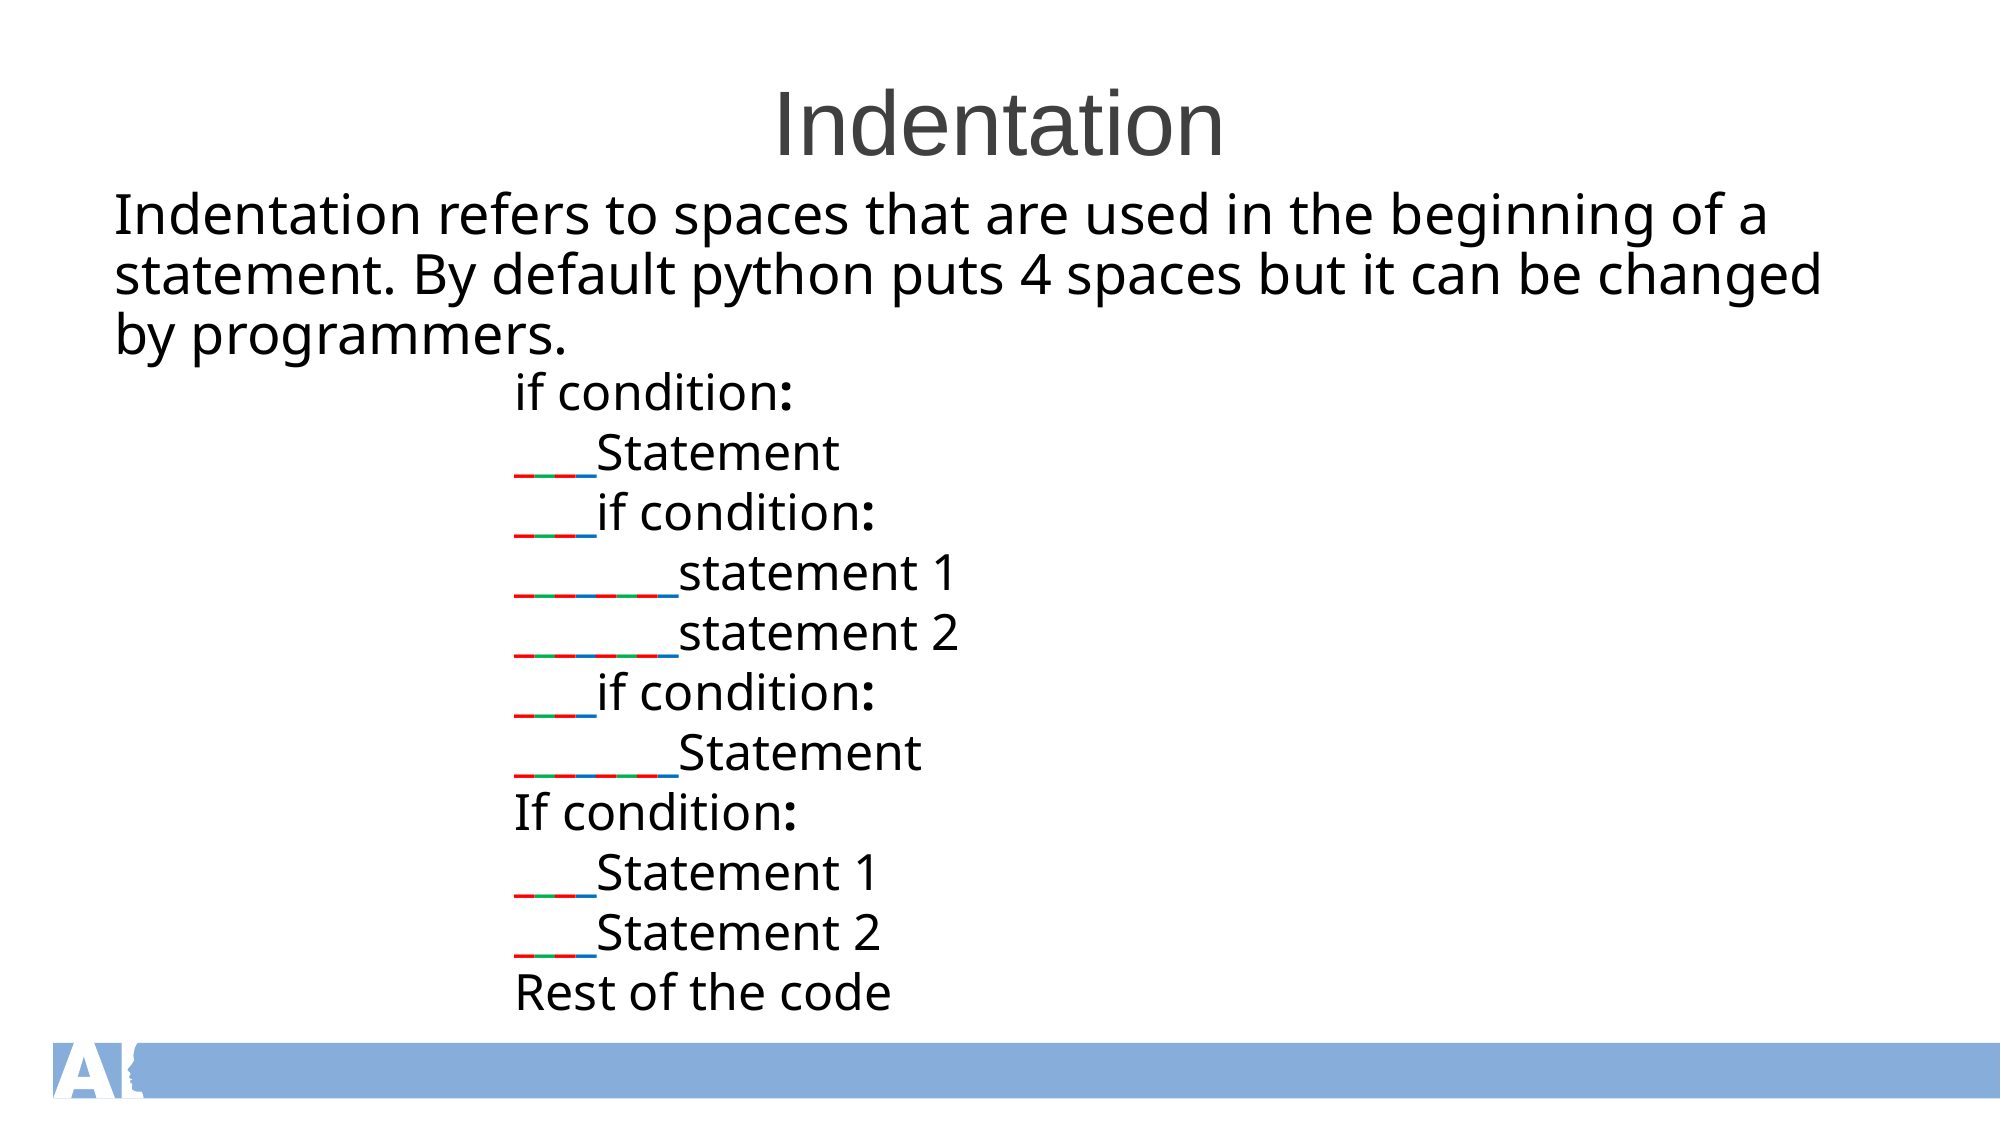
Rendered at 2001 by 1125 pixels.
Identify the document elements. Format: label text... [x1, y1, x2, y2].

text_box if condition: ____Statement ____if condition: ________statement 1 ________statement 2 ____if condition: ________Statement If condition: ____Statement 1 ____Statement 2 Rest of the code [499, 353, 1500, 1028]
text_box Indentation [99, 69, 1900, 179]
text_box Indentation refers to spaces that are used in the beginning of a statement. By default python puts 4 spaces but it can be changed by programmers. [99, 179, 1900, 380]
